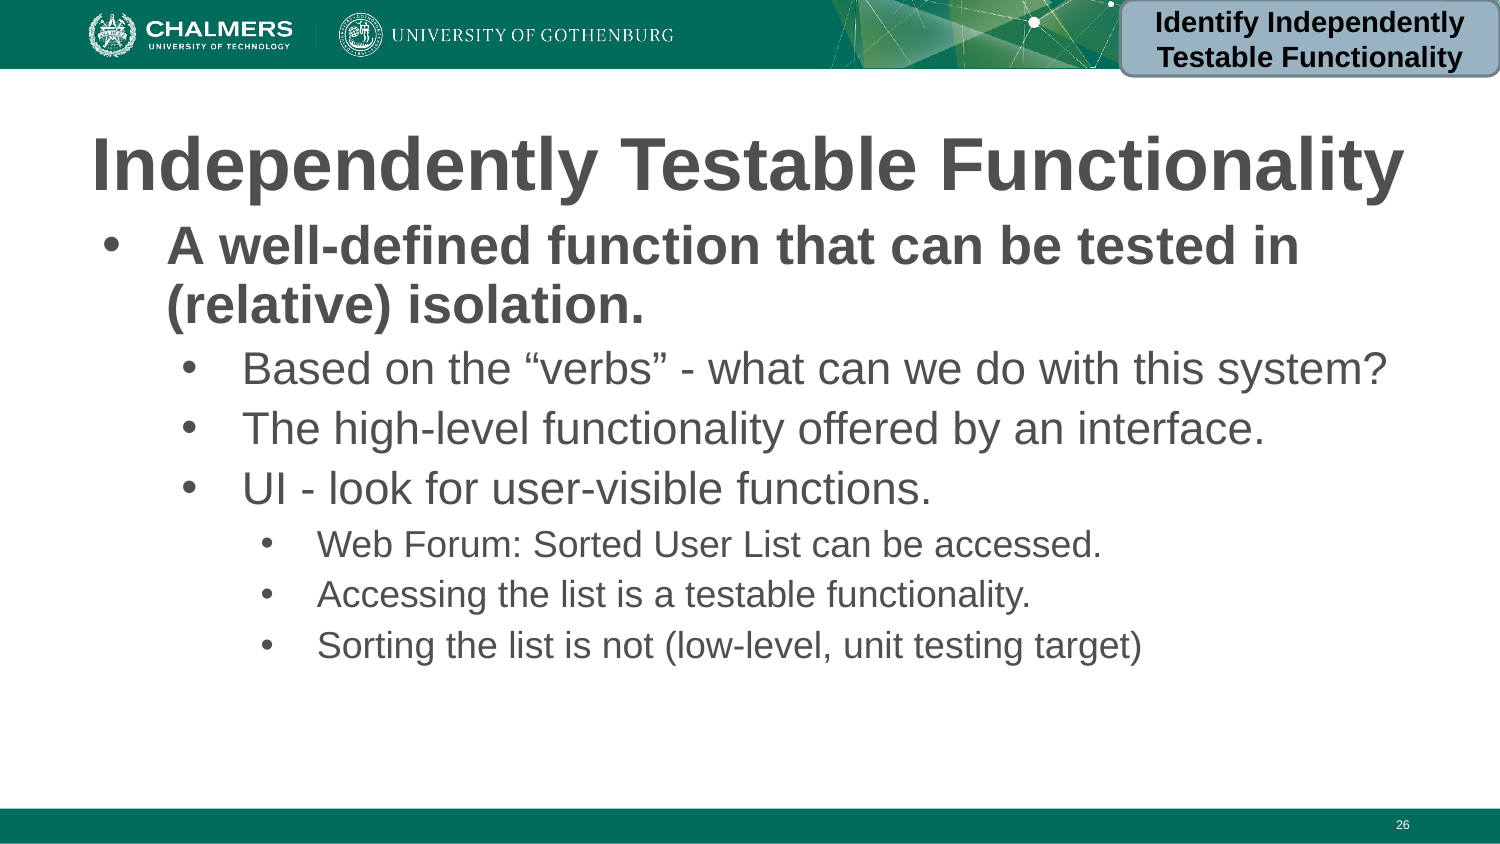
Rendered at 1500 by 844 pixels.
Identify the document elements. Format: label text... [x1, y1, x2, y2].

title Independently Testable Functionality [76, 100, 1425, 210]
picture [1493, 0, 1500, 7]
slide_number ‹#› [1074, 809, 1425, 844]
picture [759, 0, 1128, 68]
text_box Identify Independently Testable Functionality [1120, 0, 1500, 77]
picture [64, 0, 696, 85]
list A well-defined function that can be tested in (relative) isolation. Based on the “verbs” - what can we do with this system? The high-level functionality offered by an interface. UI - look for user-visible functions. Web Forum: Sorted User List can be accessed. Accessing the list is a testable functionality. Sorting the list is not (low-level, unit testing target) [76, 210, 1425, 782]
